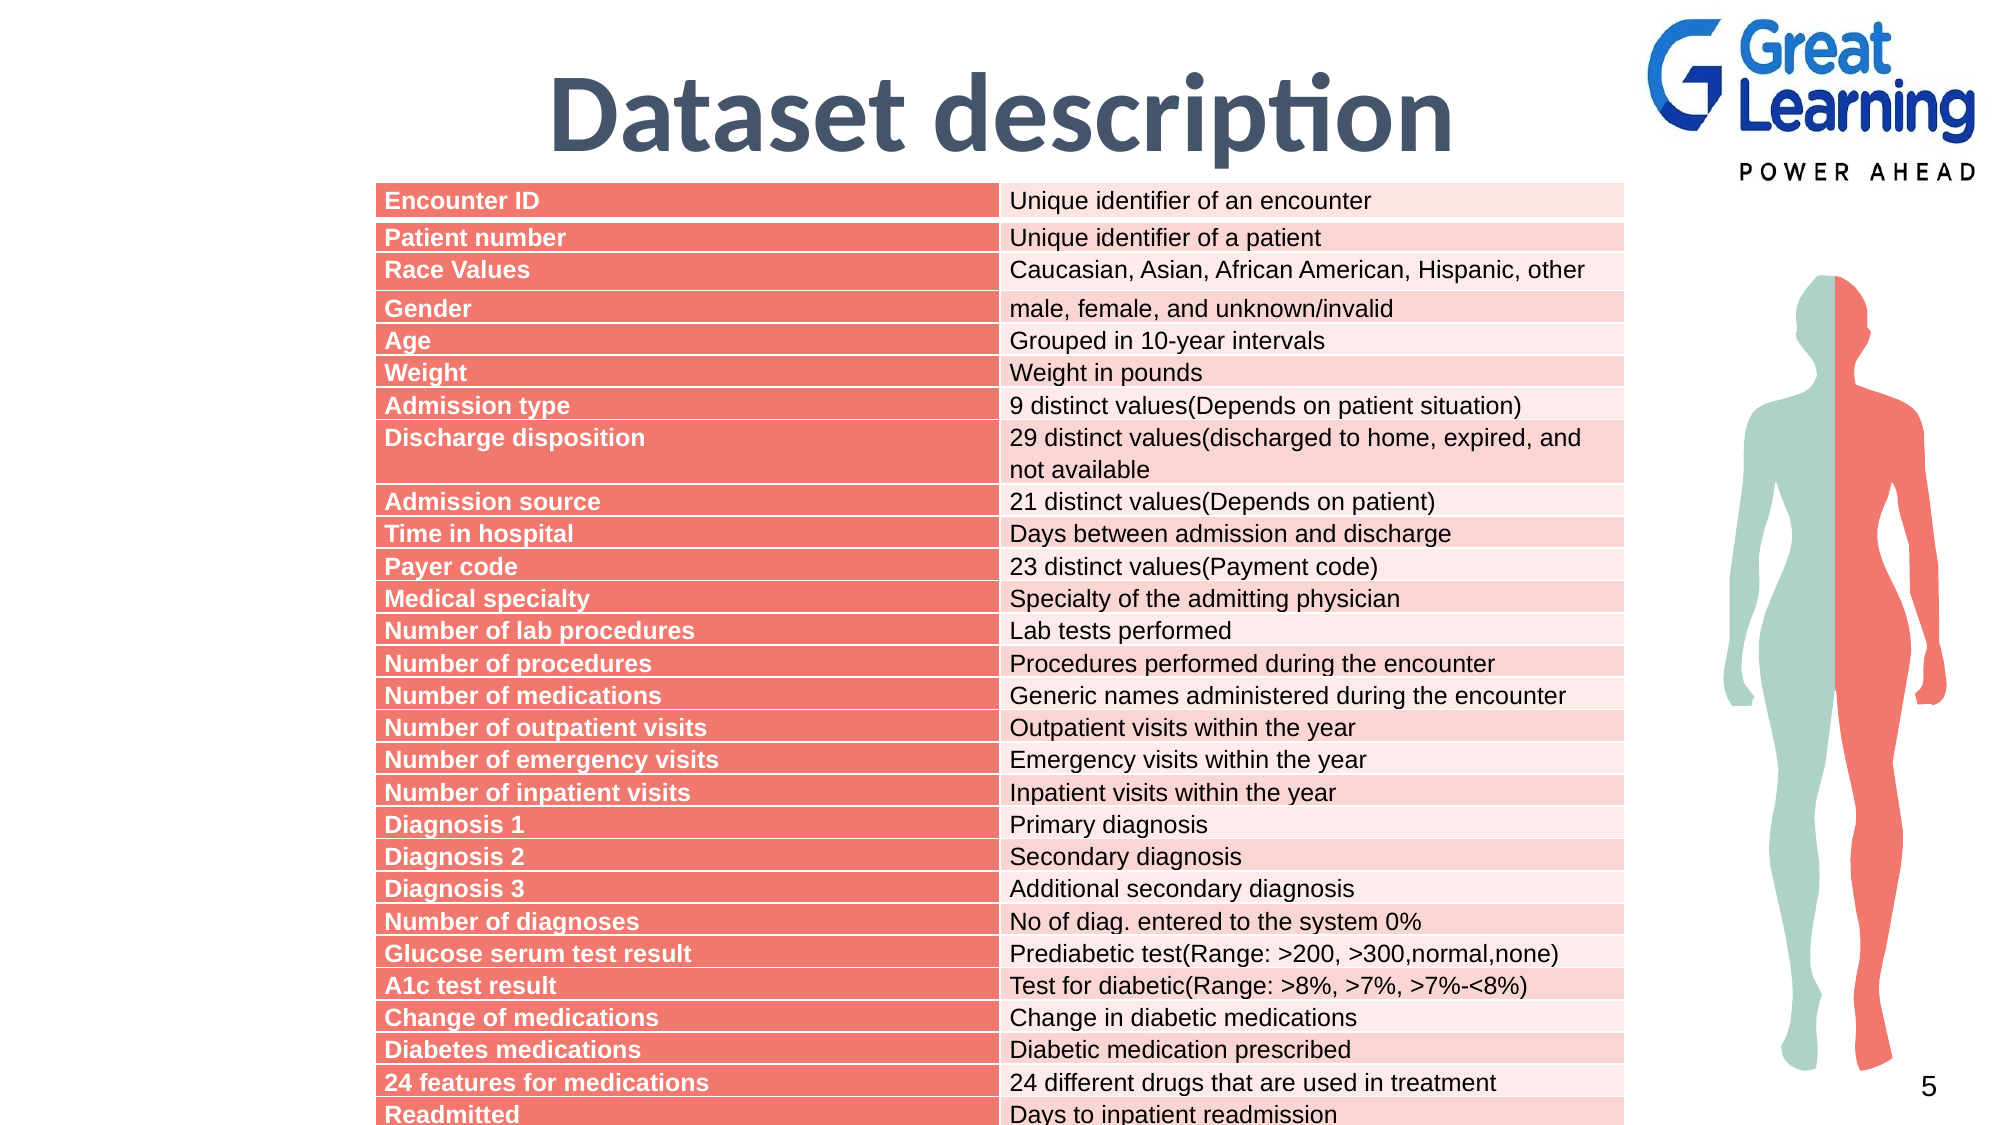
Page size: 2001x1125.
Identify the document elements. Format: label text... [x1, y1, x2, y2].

table_cell Secondary diagnosis [1001, 839, 1624, 870]
picture [1625, 0, 2000, 187]
table_cell Specialty of the admitting physician [1001, 581, 1624, 612]
table_cell 23 distinct values(Payment code) [1001, 549, 1624, 580]
list Dataset description [53, 55, 1619, 175]
table_cell Diagnosis 1 [376, 807, 999, 838]
table_cell Outpatient visits within the year [1001, 710, 1624, 741]
table_cell Glucose serum test result [376, 936, 999, 967]
table_cell Medical specialty [376, 581, 999, 612]
table_cell Change in diabetic medications [1001, 1001, 1624, 1031]
table_cell Days to inpatient readmission [1001, 1097, 1624, 1125]
table_cell Primary diagnosis [1001, 807, 1624, 838]
table_header Unique identifier of an encounter [1001, 183, 1624, 217]
table_cell Caucasian, Asian, African American, Hispanic, other [1001, 253, 1624, 290]
table_cell 29 distinct values(discharged to home, expired, and not available [1001, 420, 1624, 483]
table_cell Diabetes medications [376, 1033, 999, 1063]
table_cell Change of medications [376, 1001, 999, 1031]
table_cell Test for diabetic(Range: >8%, >7%, >7%-<8%) [1001, 968, 1624, 999]
table_cell Additional secondary diagnosis [1001, 872, 1624, 902]
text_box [1723, 274, 1947, 1071]
table_cell Number of medications [376, 678, 999, 709]
table_cell Diagnosis 3 [376, 872, 999, 902]
table_cell Grouped in 10-year intervals [1001, 324, 1624, 354]
table_cell Procedures performed during the encounter [1001, 646, 1624, 676]
table_cell No of diag. entered to the system 0% [1001, 904, 1624, 934]
table_cell Payer code [376, 549, 999, 580]
table_cell Number of procedures [376, 646, 999, 676]
table_cell Age [376, 324, 999, 354]
table_cell Prediabetic test(Range: >200, >300,normal,none) [1001, 936, 1624, 967]
table_cell 24 features for medications [376, 1065, 999, 1096]
table_cell Diagnosis 2 [376, 839, 999, 870]
table_cell Readmitted [376, 1097, 999, 1125]
table_cell Number of emergency visits [376, 743, 999, 773]
table_cell Discharge disposition [376, 420, 999, 483]
table_cell 21 distinct values(Depends on patient) [1001, 485, 1624, 515]
table_cell Admission source [376, 485, 999, 515]
table_cell male, female, and unknown/invalid [1001, 291, 1624, 322]
table_cell Diabetic medication prescribed [1001, 1033, 1624, 1063]
table_cell Patient number [376, 223, 999, 251]
table_cell Unique identifier of a patient [1001, 223, 1624, 251]
table_cell Time in hospital [376, 517, 999, 547]
table_cell Days between admission and discharge [1001, 517, 1624, 547]
table_cell Emergency visits within the year [1001, 743, 1624, 773]
table_cell Lab tests performed [1001, 614, 1624, 644]
table_cell Number of diagnoses [376, 904, 999, 934]
table_header Encounter ID [376, 183, 999, 217]
table_cell Admission type [376, 388, 999, 419]
table_cell Inpatient visits within the year [1001, 775, 1624, 805]
text_box 5 [1874, 1060, 1984, 1110]
table_cell 24 different drugs that are used in treatment [1001, 1065, 1624, 1096]
table_cell Race Values [376, 253, 999, 290]
table_cell Number of inpatient visits [376, 775, 999, 805]
table_cell Number of outpatient visits [376, 710, 999, 741]
table_cell Weight in pounds [1001, 356, 1624, 386]
table_cell Weight [376, 356, 999, 386]
table_cell Number of lab procedures [376, 614, 999, 644]
table_cell 9 distinct values(Depends on patient situation) [1001, 388, 1624, 419]
table_cell A1c test result [376, 968, 999, 999]
table_cell Generic names administered during the encounter [1001, 678, 1624, 709]
table_cell Gender [376, 291, 999, 322]
